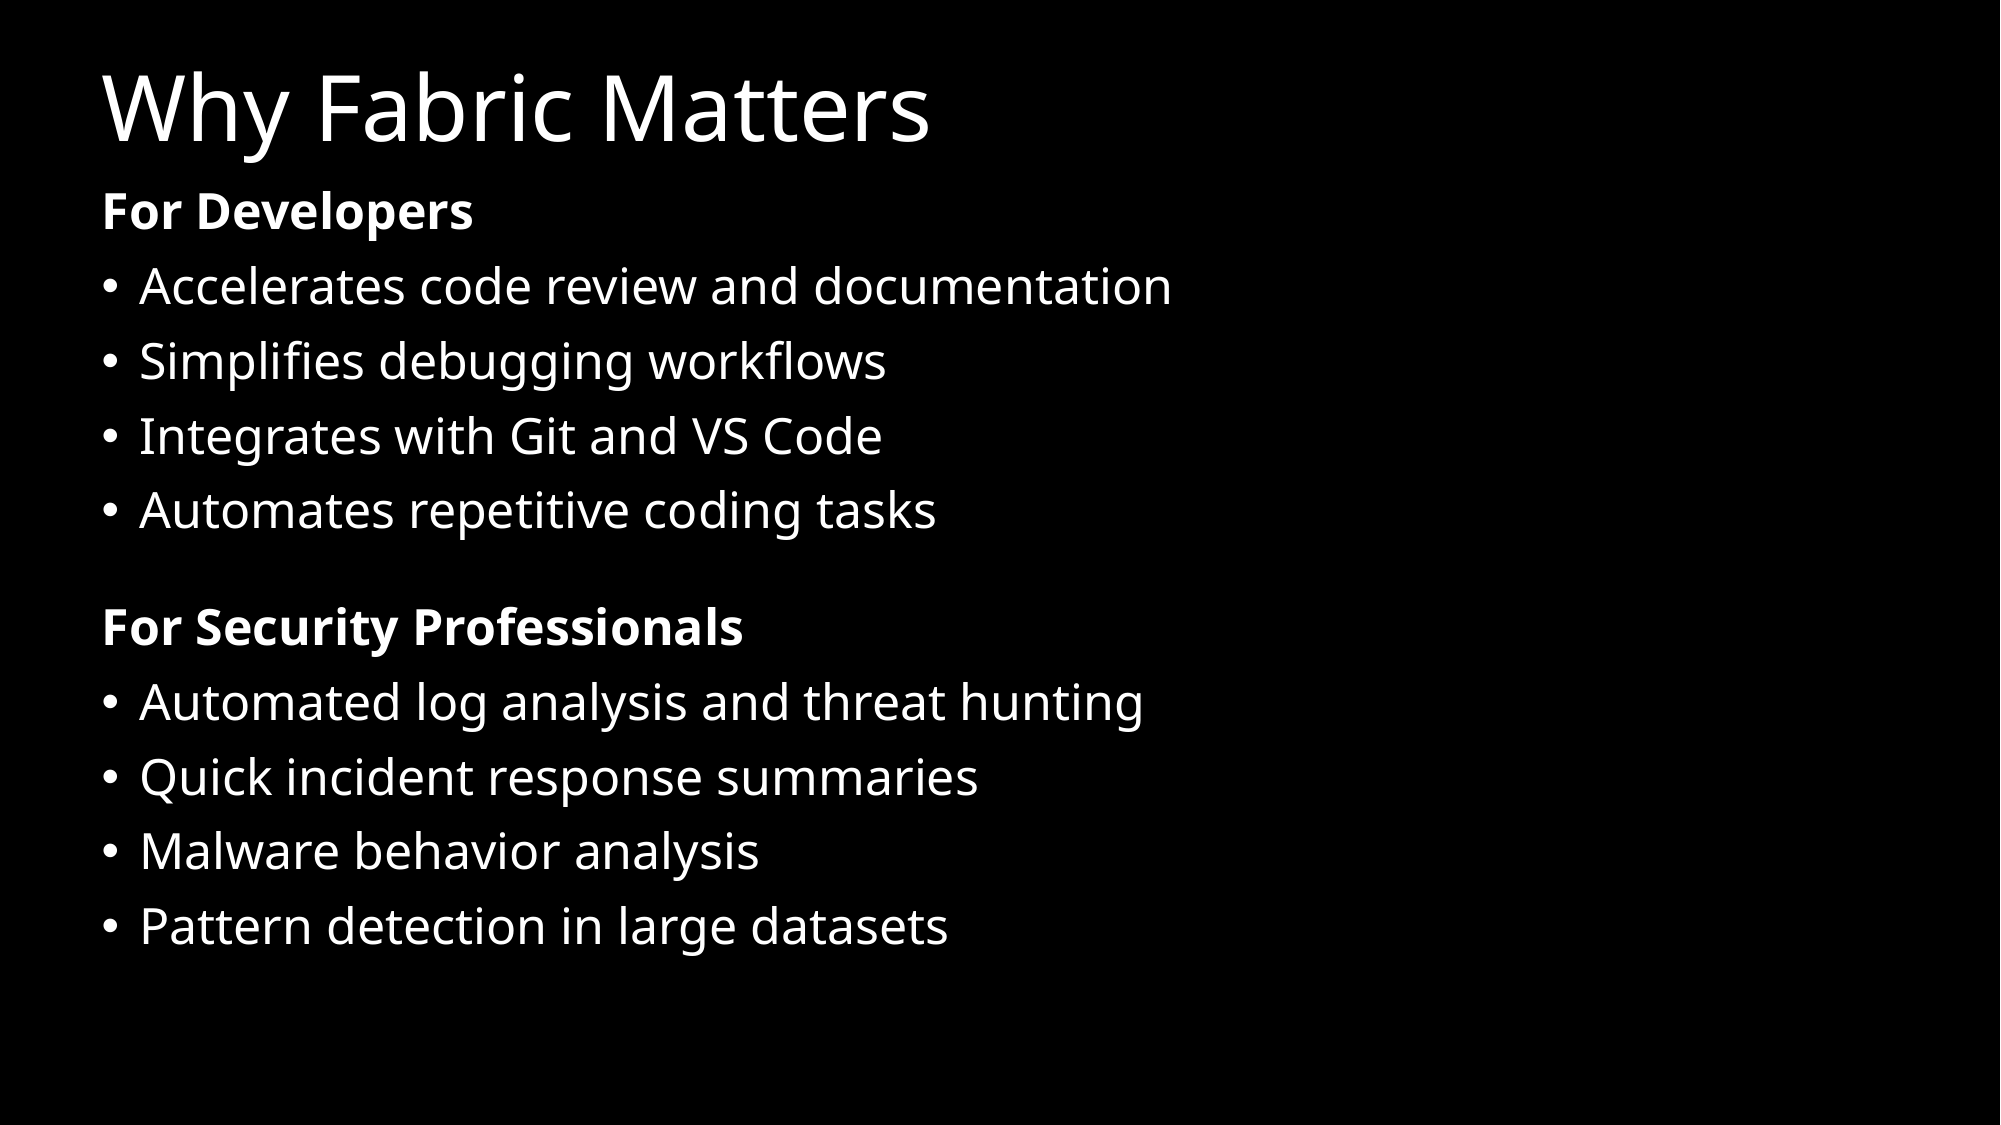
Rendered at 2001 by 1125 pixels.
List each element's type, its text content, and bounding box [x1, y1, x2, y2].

list For Developers Accelerates code review and documentation Simplifies debugging workflows Integrates with Git and VS Code Automates repetitive coding tasks For Security Professionals Automated log analysis and threat hunting Quick incident response summaries Malware behavior analysis Pattern detection in large datasets [86, 178, 1916, 1014]
title Why Fabric Matters [86, 59, 1916, 165]
